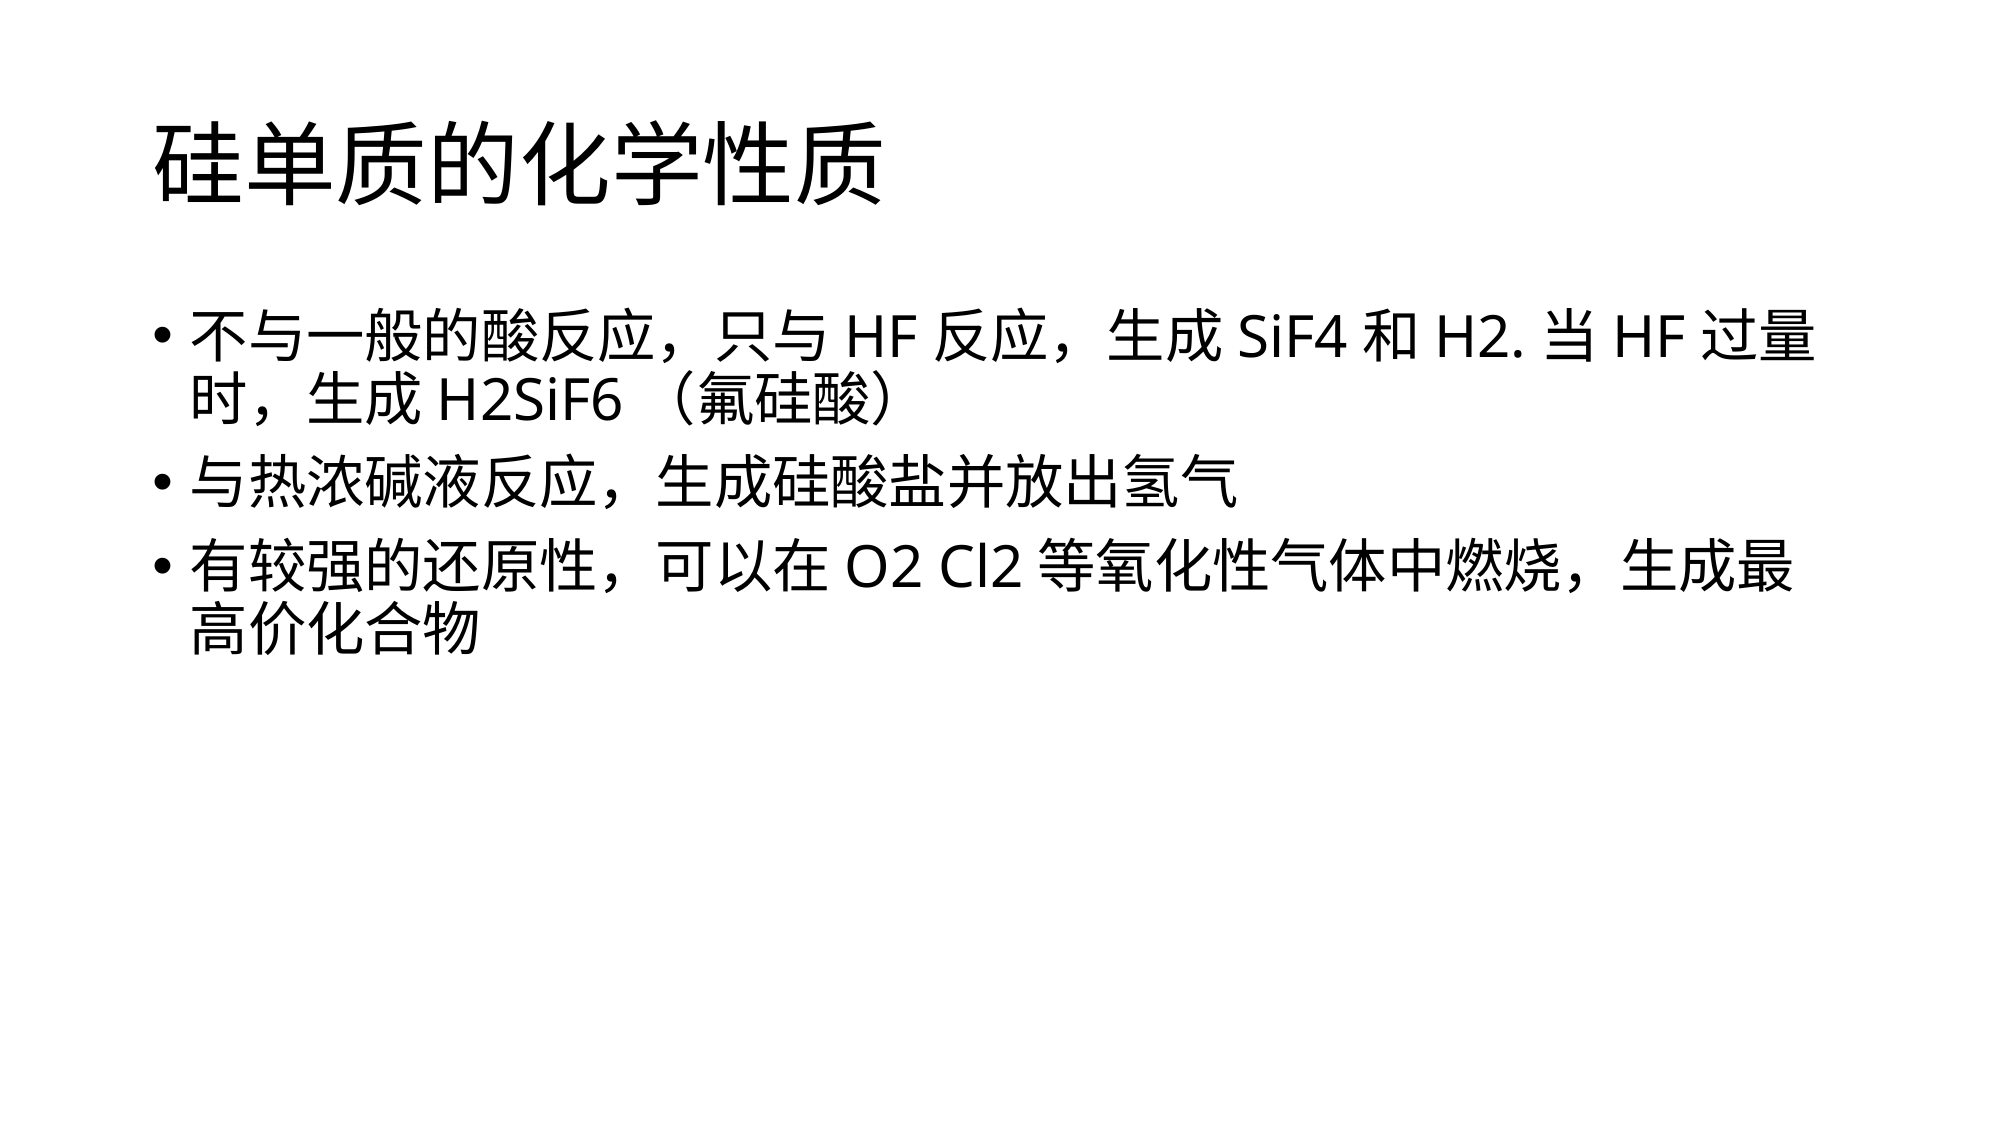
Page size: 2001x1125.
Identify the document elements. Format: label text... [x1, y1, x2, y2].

title 硅单质的化学性质 [137, 59, 1863, 278]
list 不与一般的酸反应，只与HF反应，生成SiF4和H2.当HF过量时，生成H2SiF6（氟硅酸） 与热浓碱液反应，生成硅酸盐并放出氢气 有较强的还原性，可以在O2 Cl2等氧化性气体中燃烧，生成最高价化合物 [137, 299, 1863, 1014]
